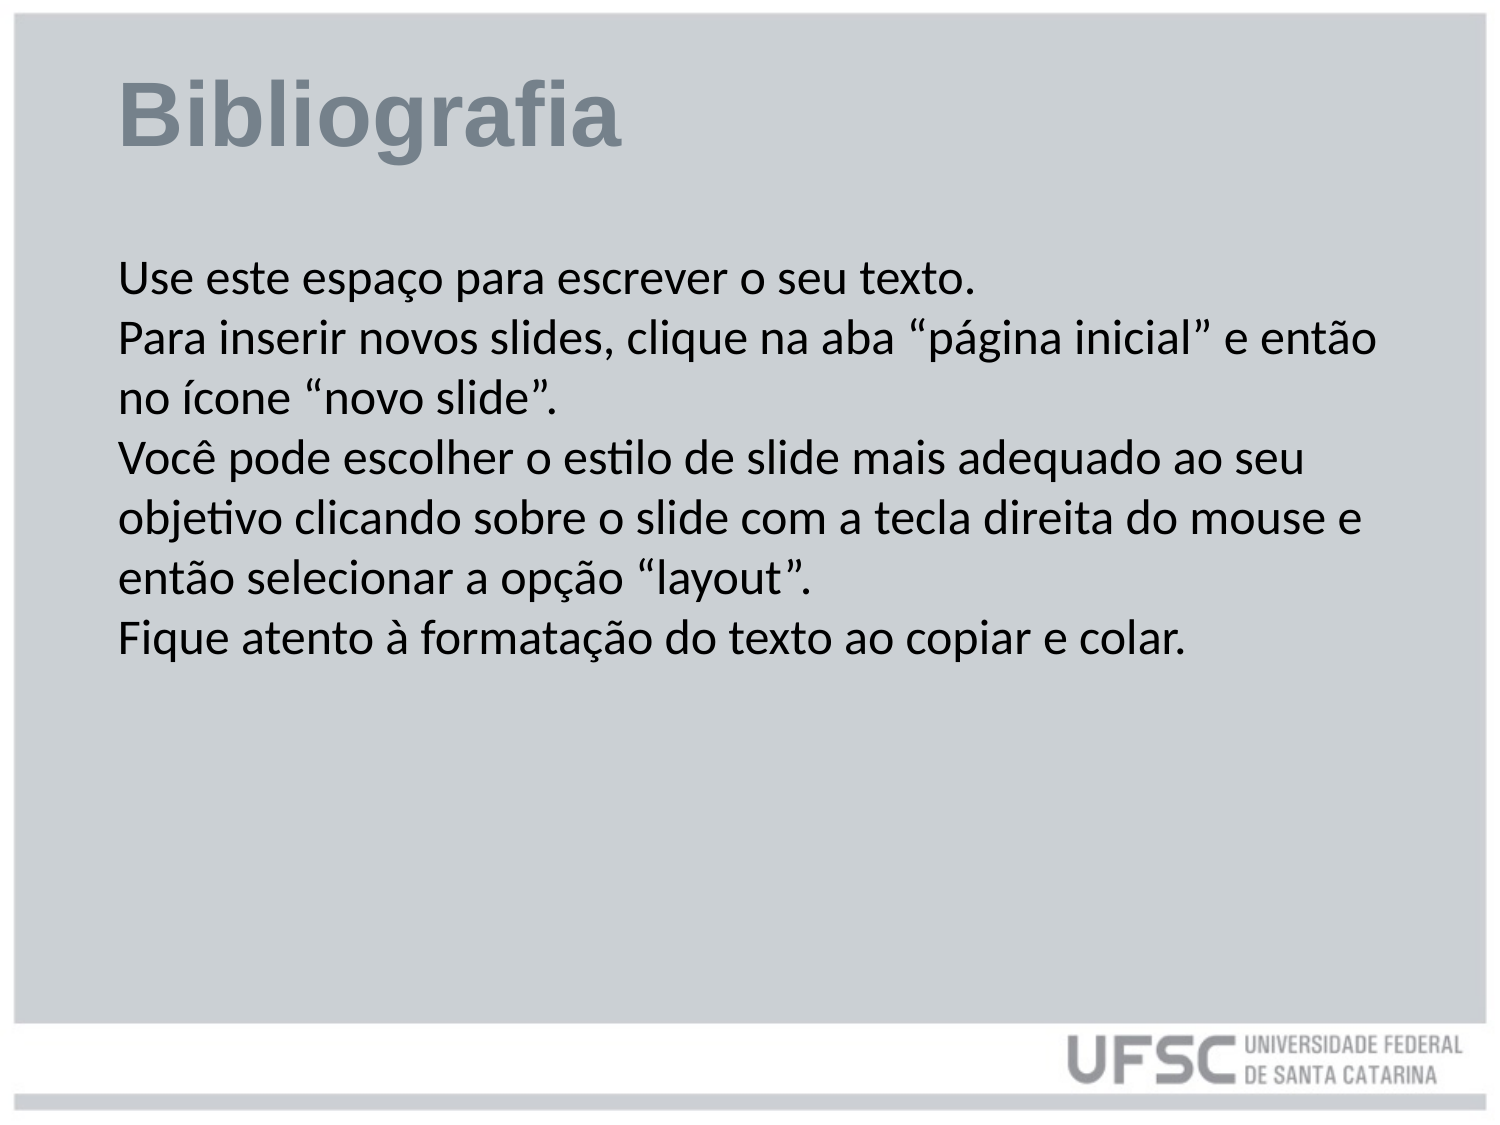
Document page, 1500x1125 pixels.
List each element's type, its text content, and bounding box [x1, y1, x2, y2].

picture [0, 0, 1500, 1125]
title Bibliografia [103, 59, 1397, 237]
list Use este espaço para escrever o seu texto. Para inserir novos slides, clique na aba “página inicial” e então no ícone “novo slide”. Você pode escolher o estilo de slide mais adequado ao seu objetivo clicando sobre o slide com a tecla direita do mouse e então selecionar a opção “layout”. Fique atento à formatação do texto ao copiar e colar. [103, 237, 1397, 952]
